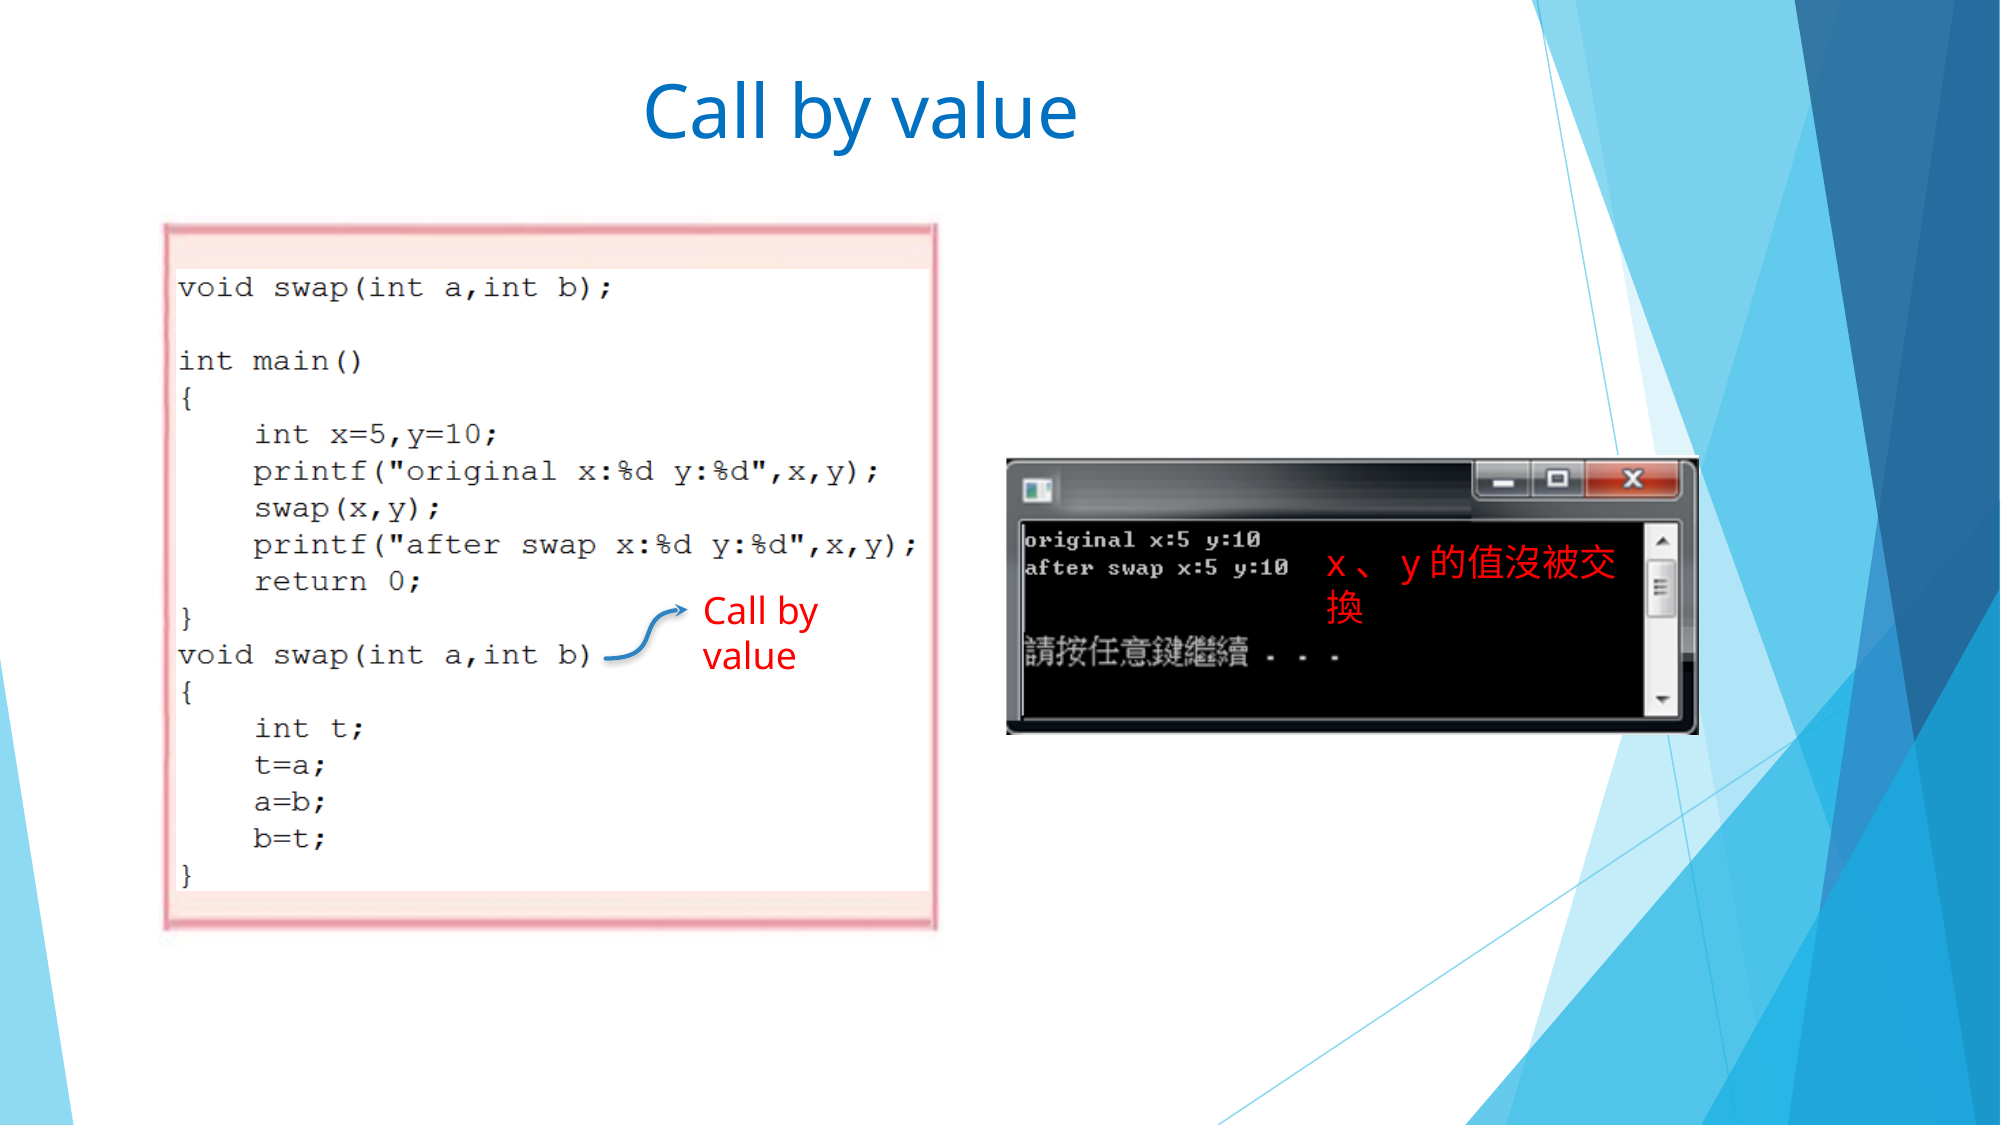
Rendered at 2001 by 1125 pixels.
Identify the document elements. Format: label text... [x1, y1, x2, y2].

picture [1004, 454, 1699, 735]
picture [158, 214, 944, 946]
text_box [605, 609, 688, 659]
title Call by value [111, 55, 1612, 181]
text_box [314, 268, 1582, 1016]
